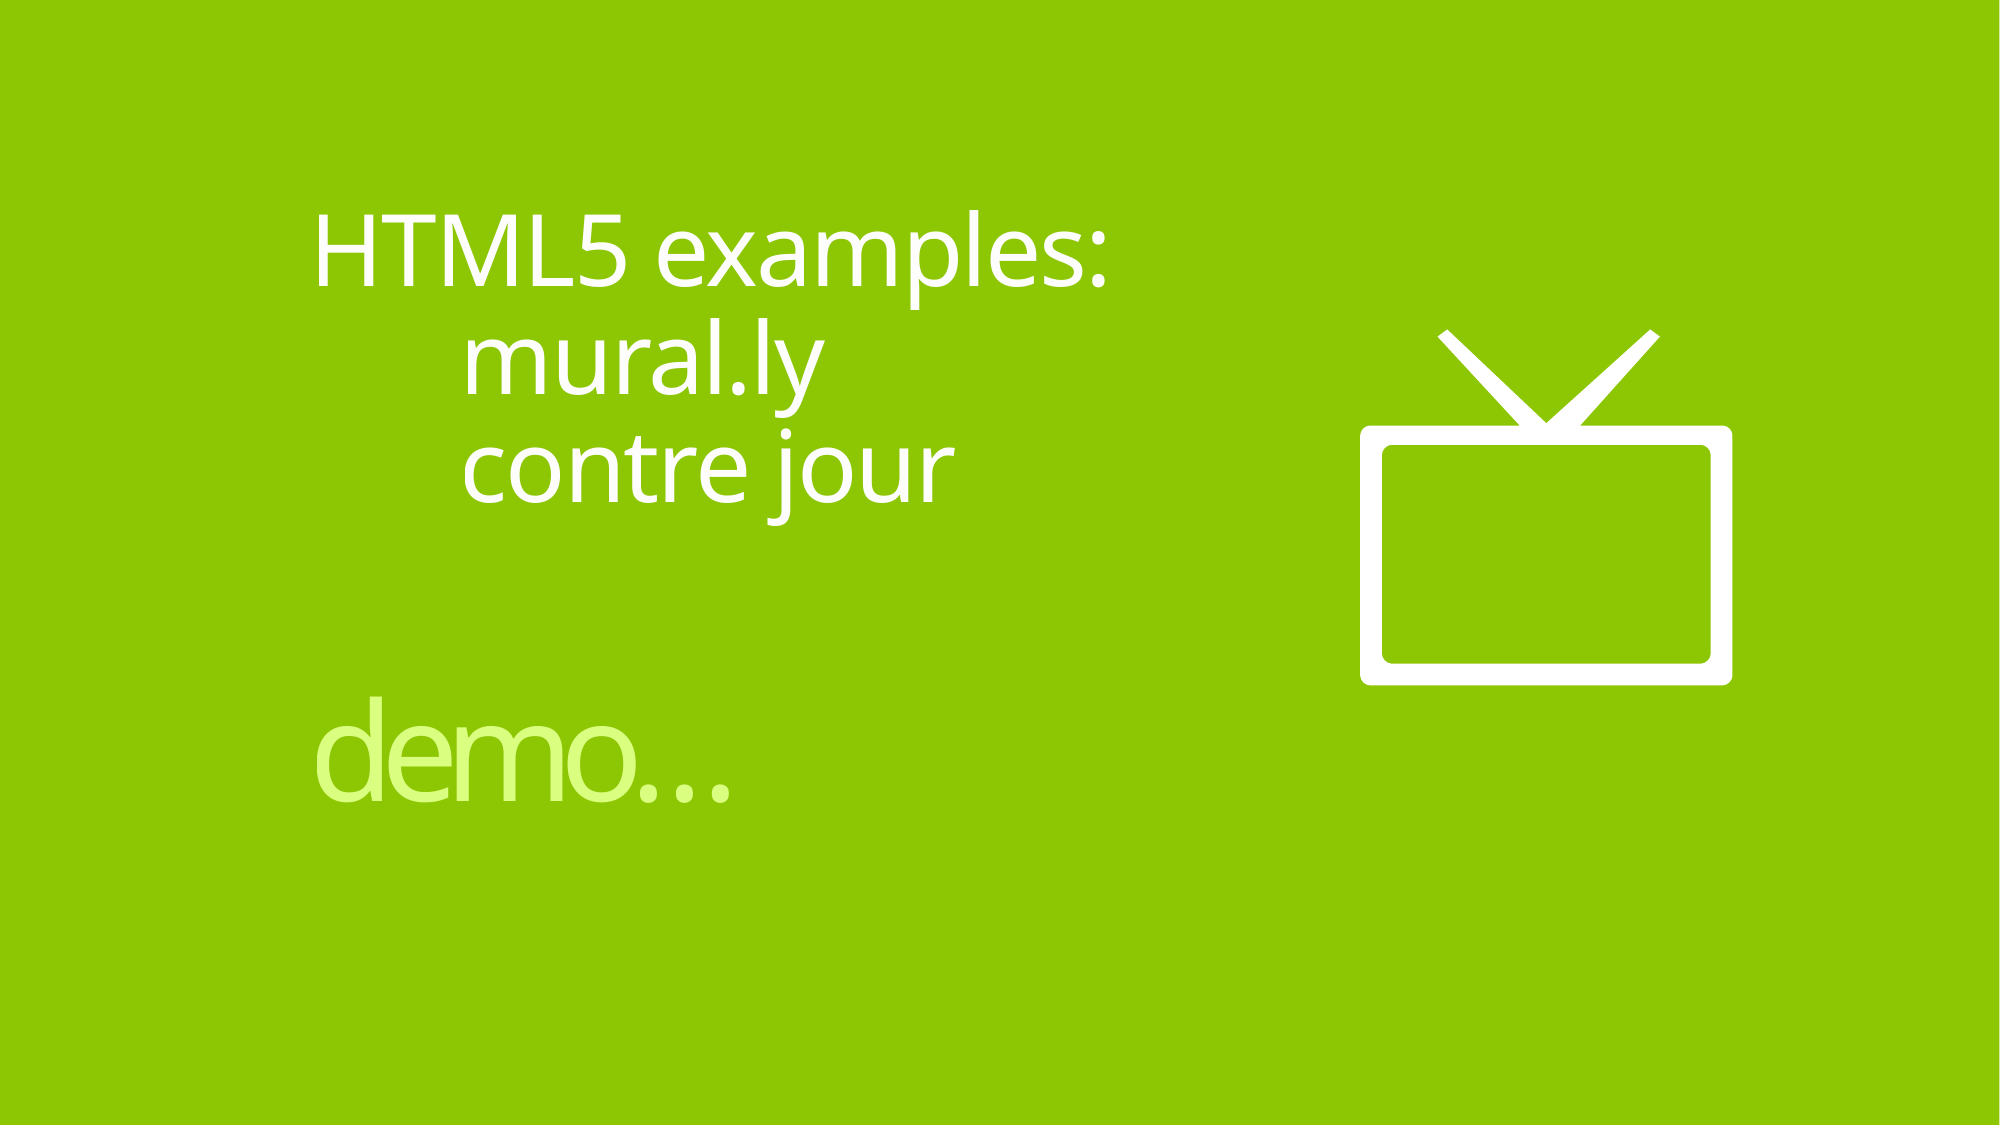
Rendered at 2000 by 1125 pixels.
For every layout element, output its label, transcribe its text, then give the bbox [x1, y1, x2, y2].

title HTML5 examples: mural.ly contre jour [309, 237, 1146, 488]
list demo… [309, 682, 1766, 892]
